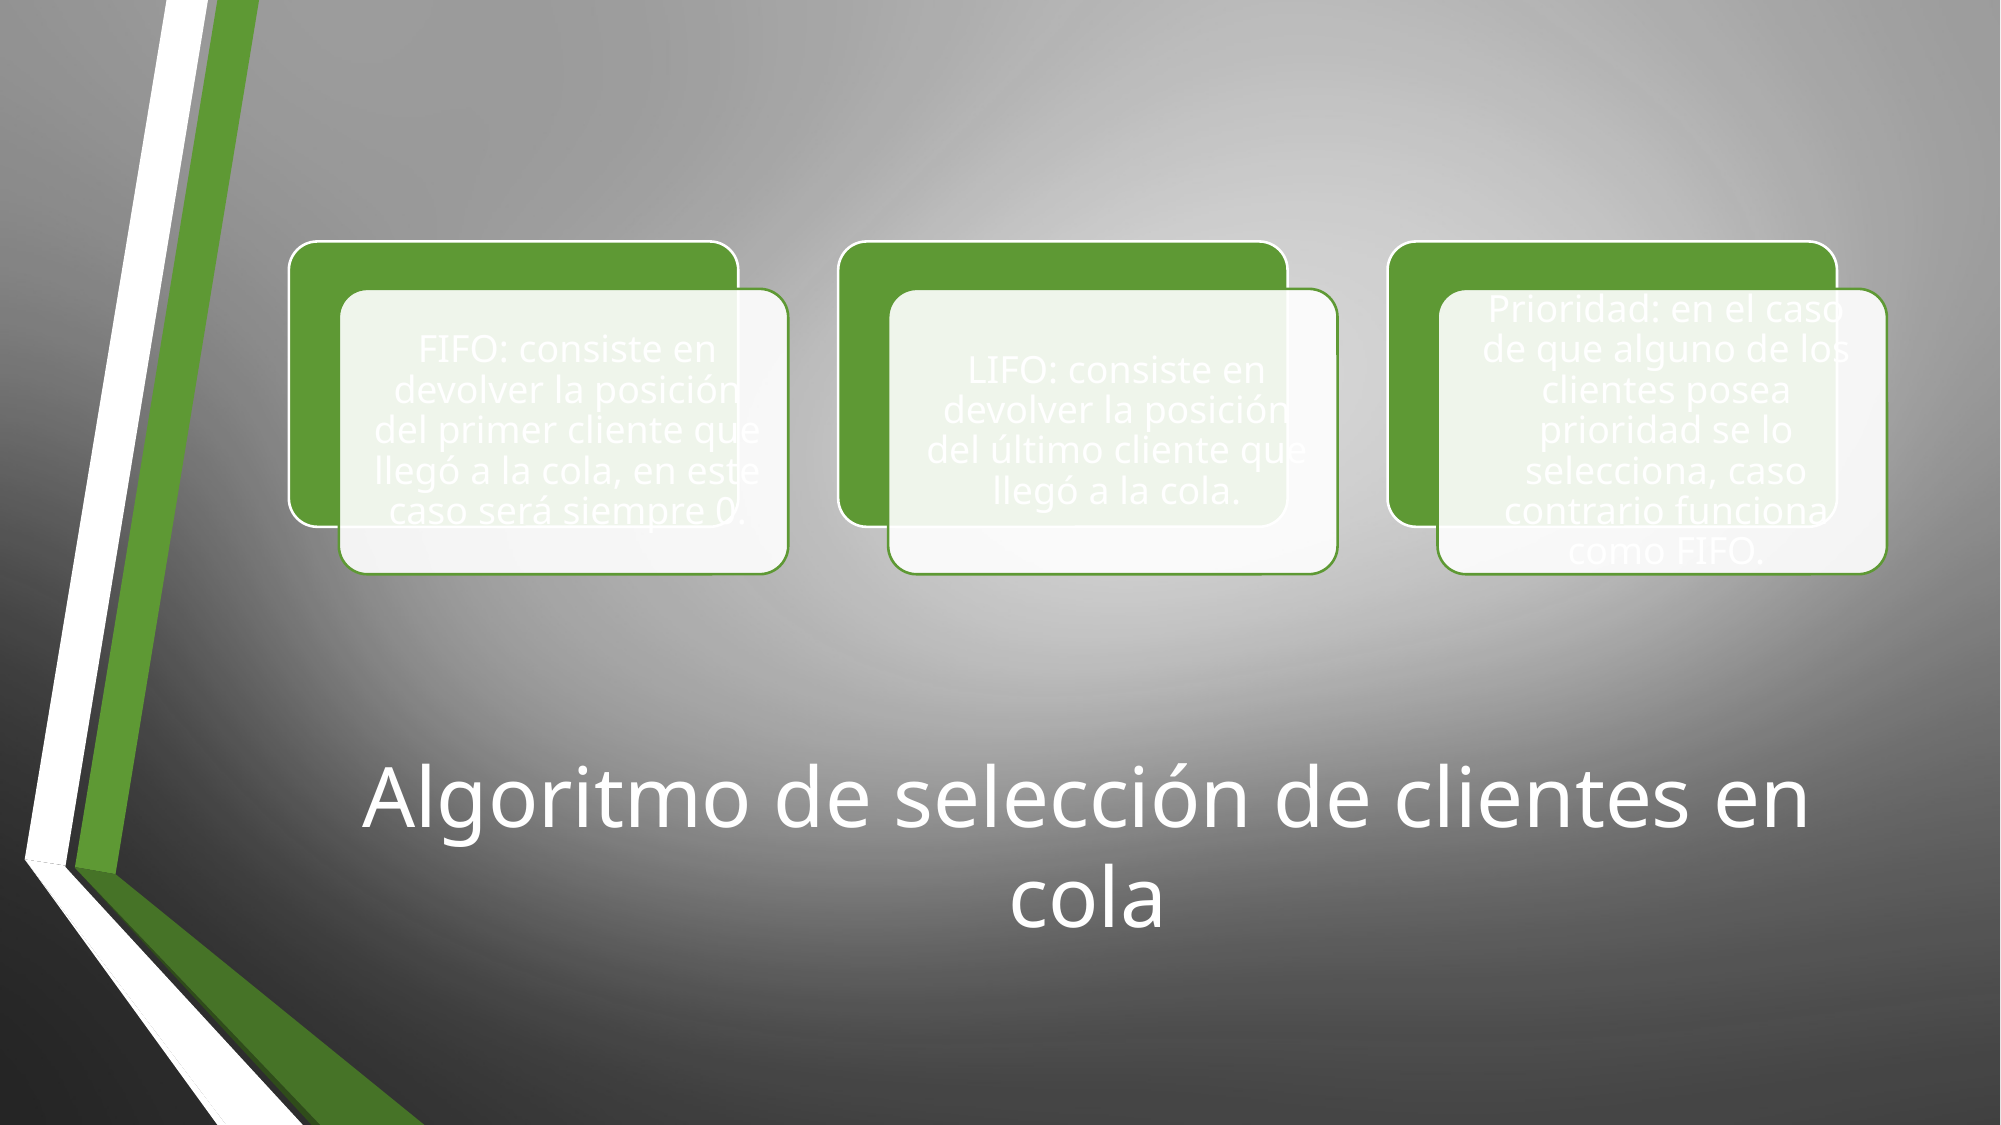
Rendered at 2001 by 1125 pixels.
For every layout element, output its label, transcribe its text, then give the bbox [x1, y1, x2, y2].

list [288, 141, 1888, 674]
title Algoritmo de selección de clientes en cola [288, 730, 1887, 958]
